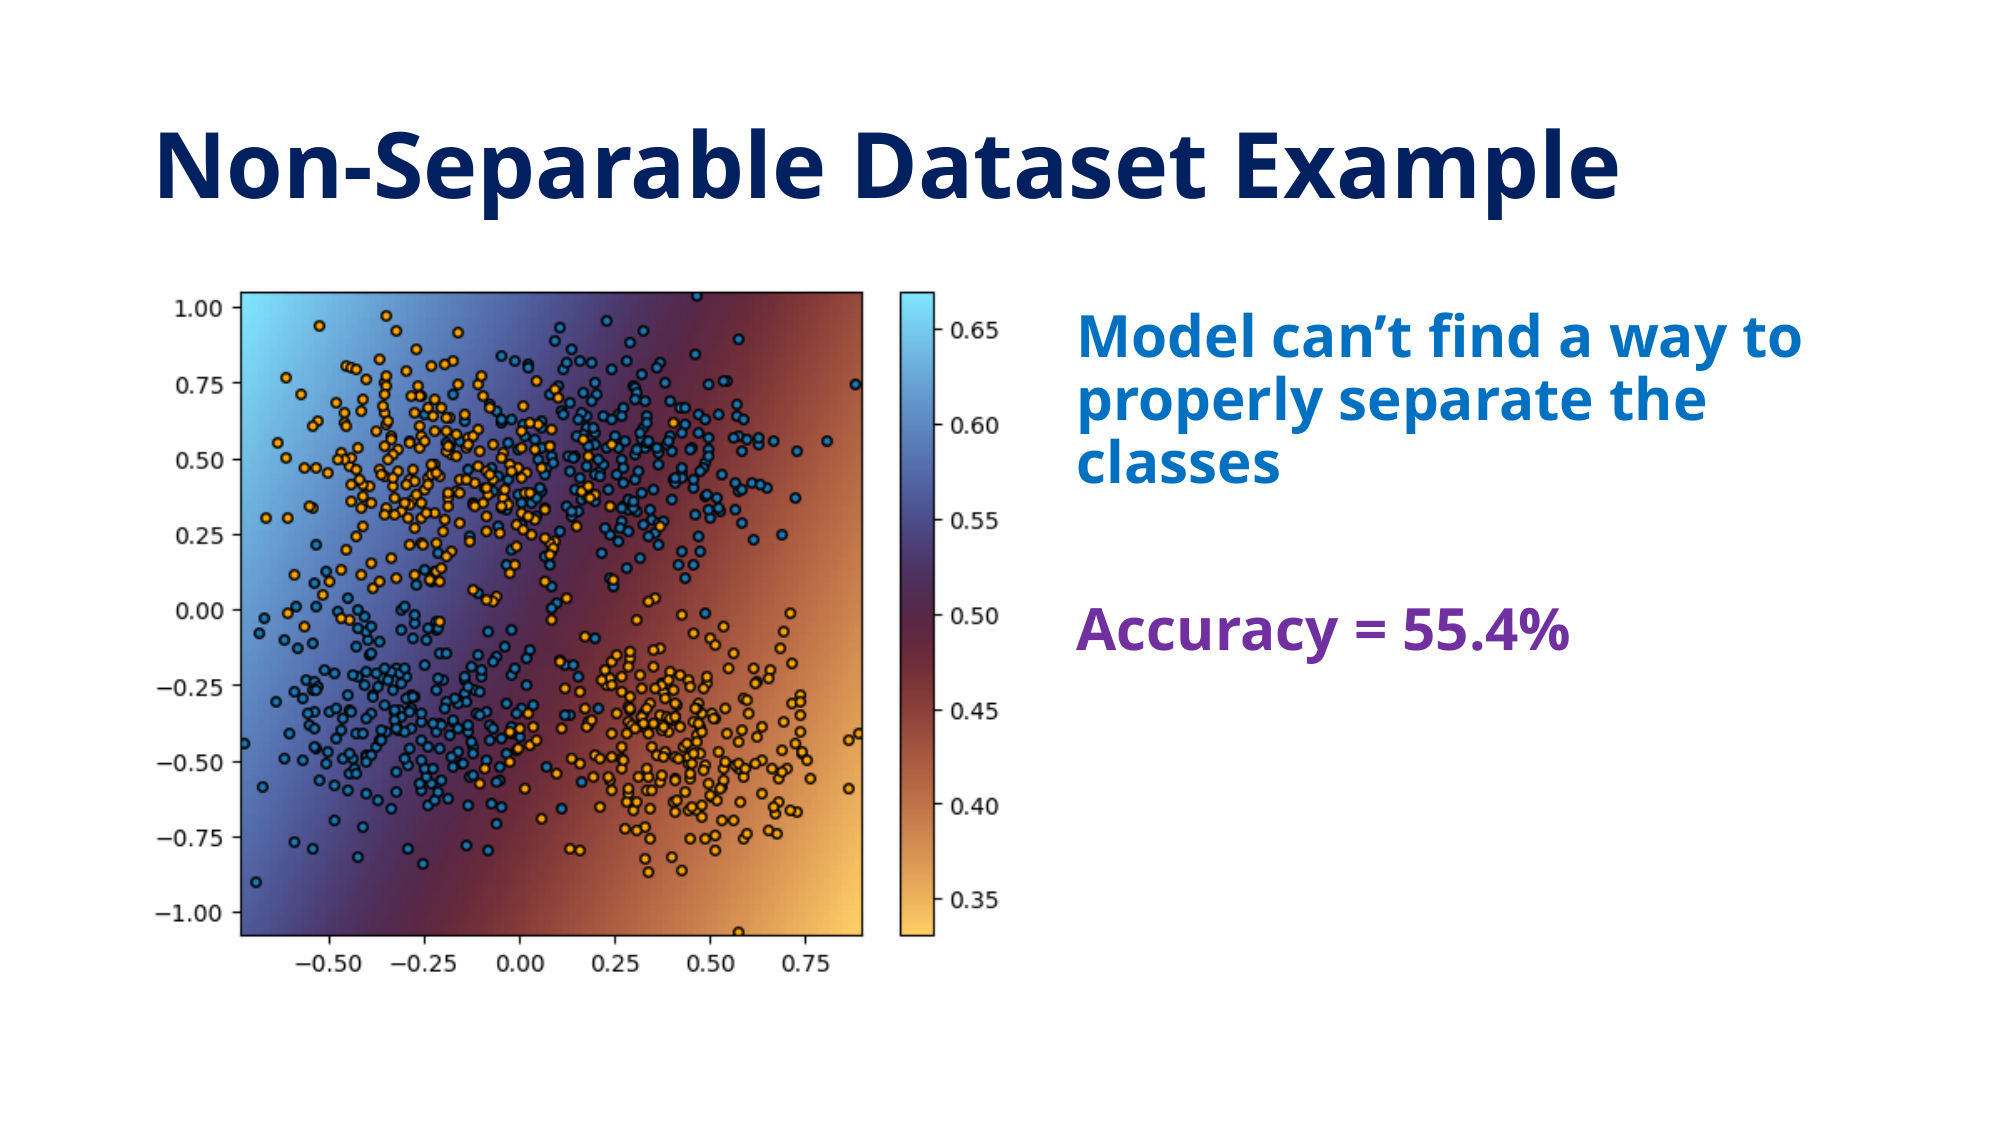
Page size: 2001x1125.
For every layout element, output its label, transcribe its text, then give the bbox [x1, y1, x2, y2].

list Model can’t find a way to properly separate the classes Accuracy = 55.4% [1061, 299, 1863, 1014]
picture [136, 276, 1017, 992]
title Non-Separable Dataset Example [137, 59, 1863, 278]
